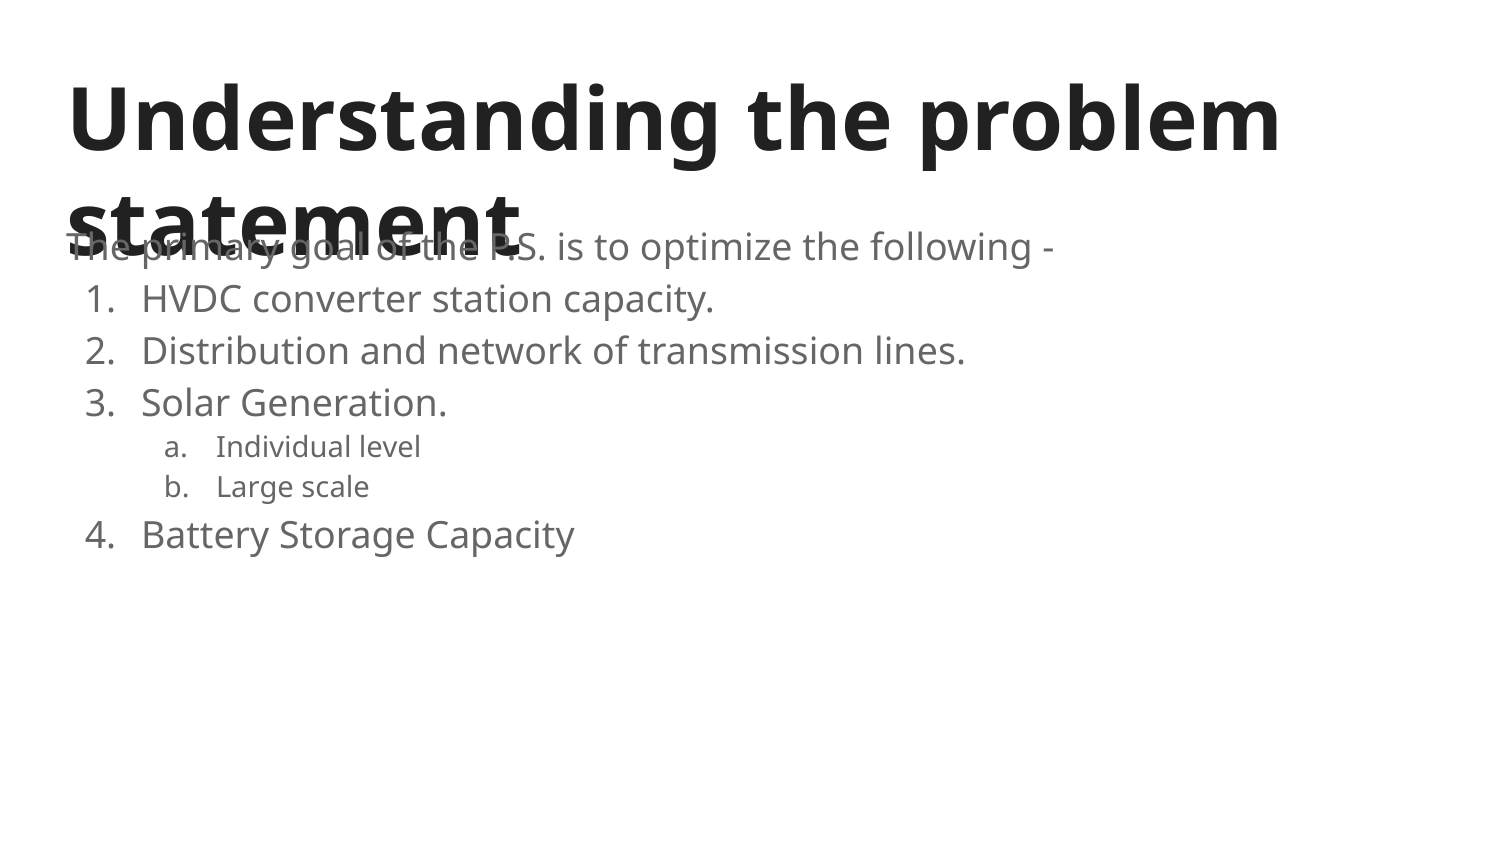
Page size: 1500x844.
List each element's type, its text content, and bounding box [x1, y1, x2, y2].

title Understanding the problem statement [51, 48, 1449, 180]
list The primary goal of the P.S. is to optimize the following - HVDC converter station capacity. Distribution and network of transmission lines. Solar Generation. Individual level Large scale Battery Storage Capacity [51, 201, 1449, 750]
